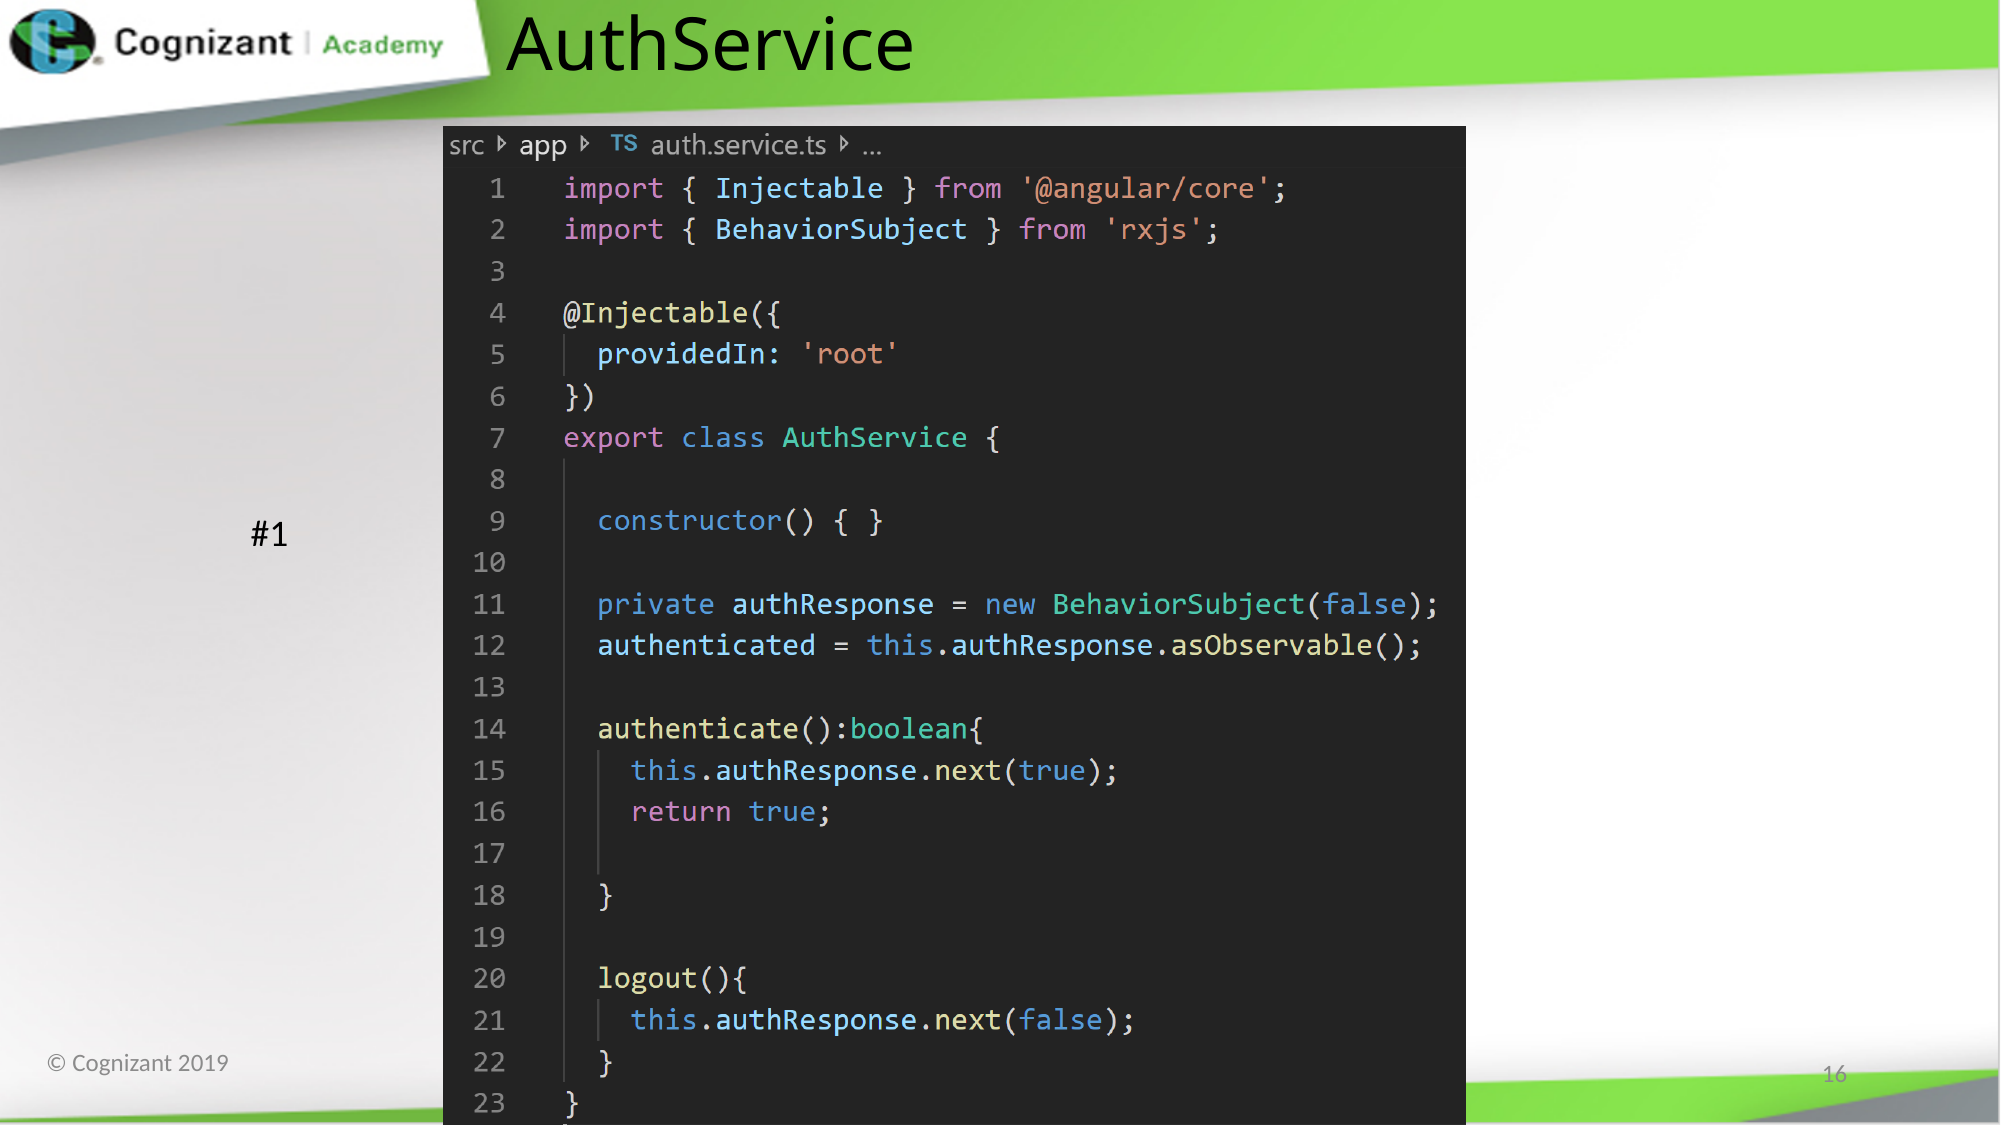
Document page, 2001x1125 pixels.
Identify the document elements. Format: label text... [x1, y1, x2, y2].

text_box #1 [235, 501, 405, 562]
footer © Cognizant 2019 [25, 1042, 251, 1081]
title AuthService [491, 0, 1971, 95]
slide_number 16 [1466, 1042, 1863, 1103]
picture [0, 0, 2001, 1125]
